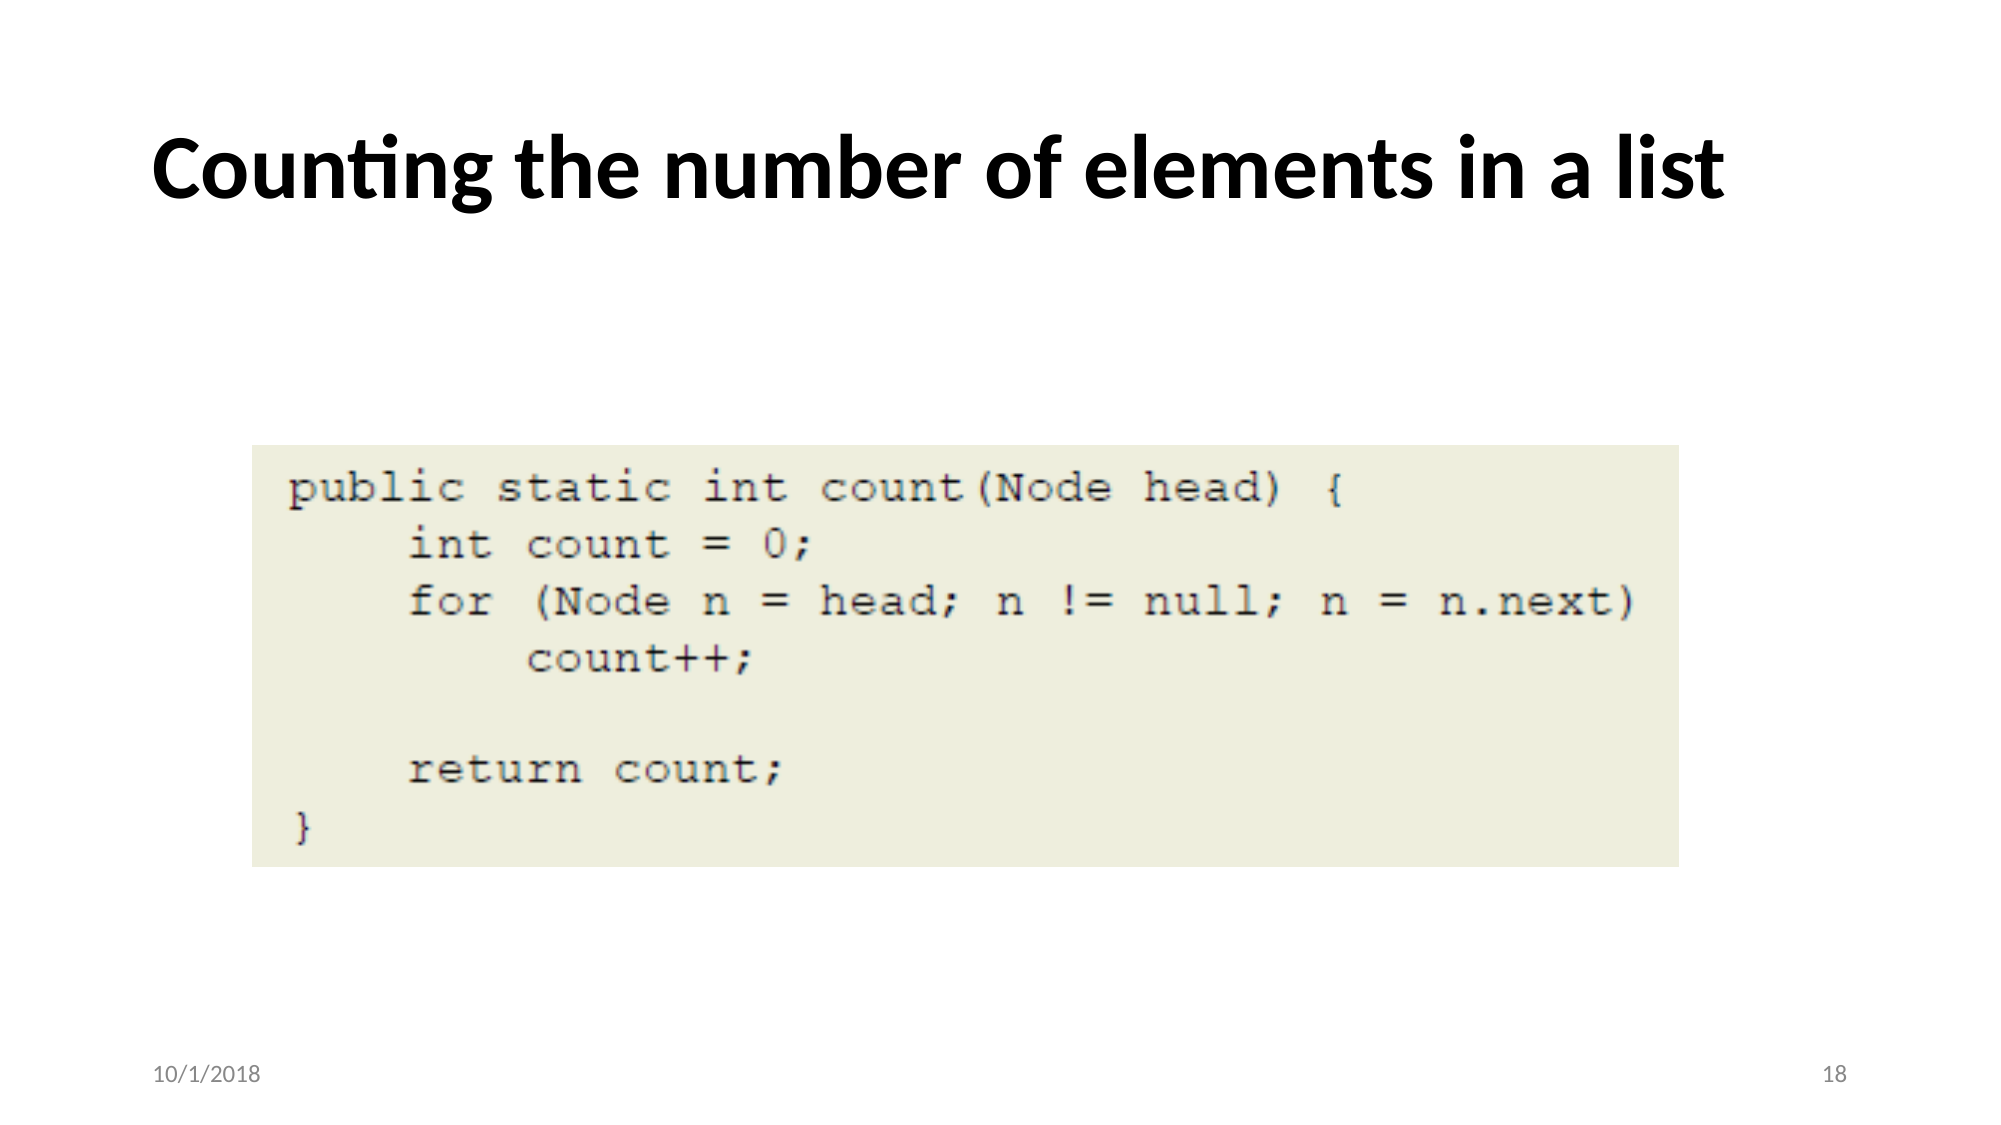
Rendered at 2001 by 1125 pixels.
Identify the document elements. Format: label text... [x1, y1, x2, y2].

slide_number ‹#› [1412, 1042, 1863, 1103]
title Counting the number of elements in a list [137, 59, 1863, 278]
picture [252, 445, 1679, 868]
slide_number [137, 1042, 588, 1103]
